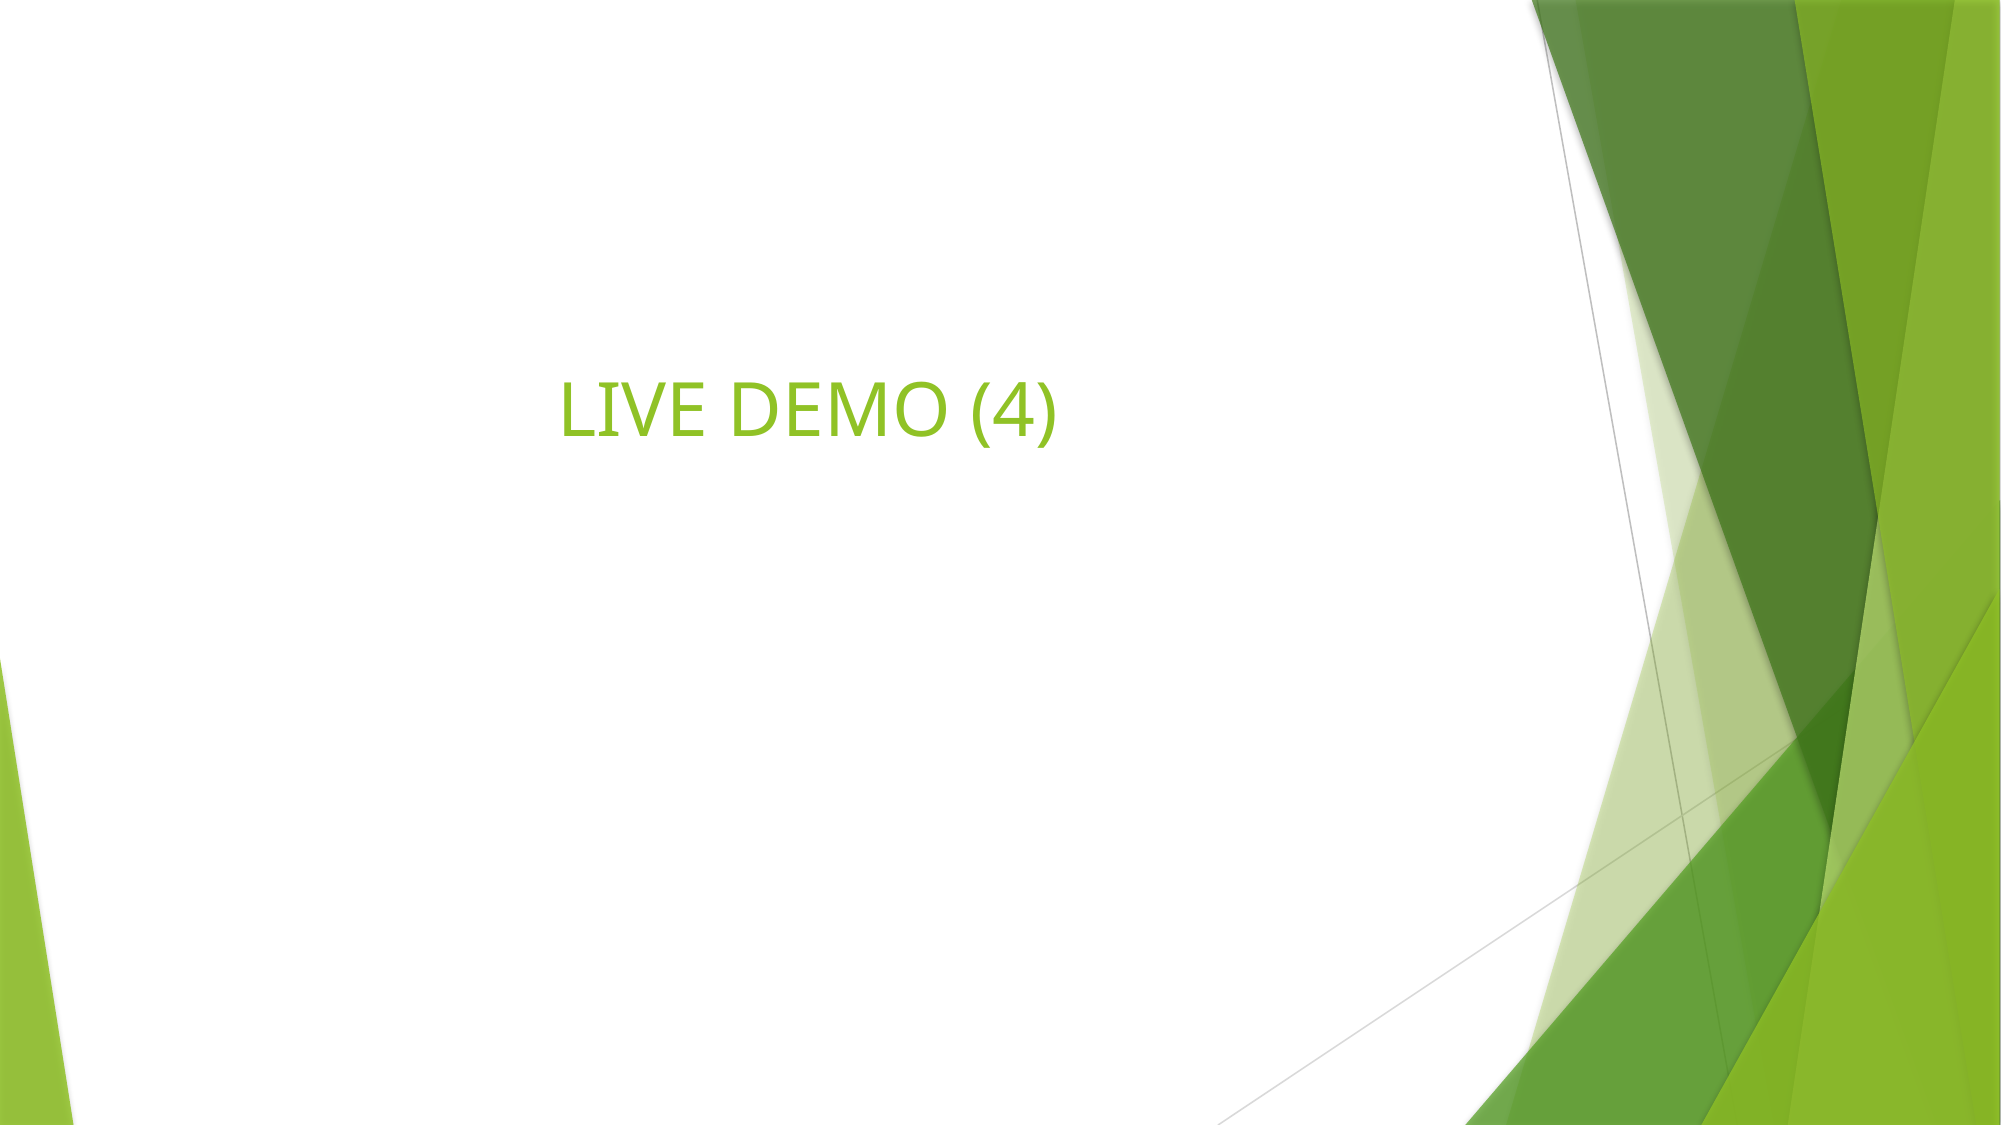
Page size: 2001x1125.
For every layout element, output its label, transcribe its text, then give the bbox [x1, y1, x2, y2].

title LIVE DEMO (4) [542, 353, 1290, 571]
